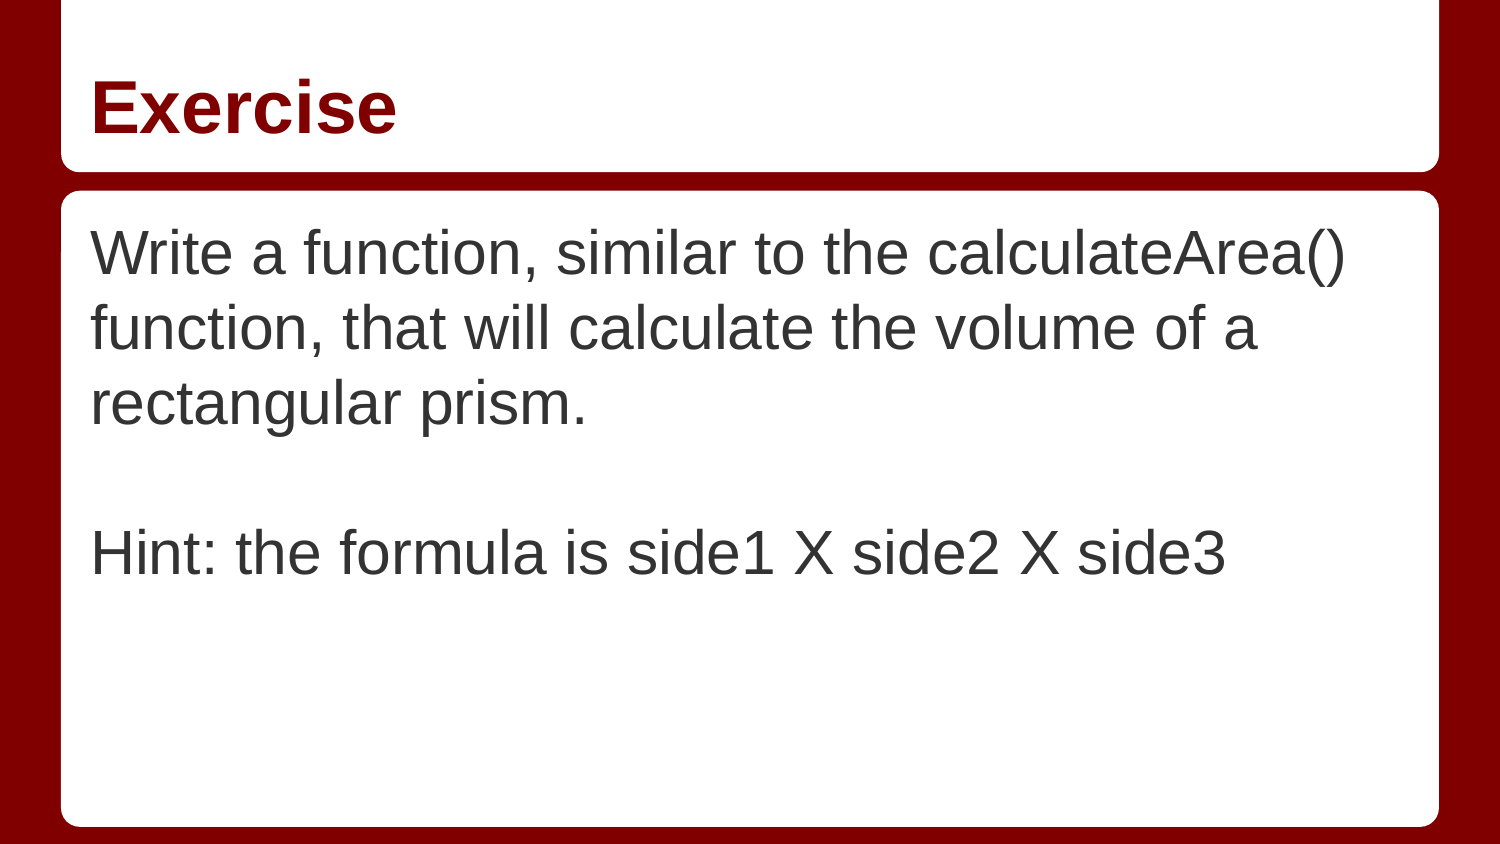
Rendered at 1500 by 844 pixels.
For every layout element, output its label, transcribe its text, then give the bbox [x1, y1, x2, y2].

list Write a function, similar to the calculateArea() function, that will calculate the volume of a rectangular prism. Hint: the formula is side1 X side2 X side3 [75, 196, 1425, 808]
title Exercise [75, 22, 1425, 164]
